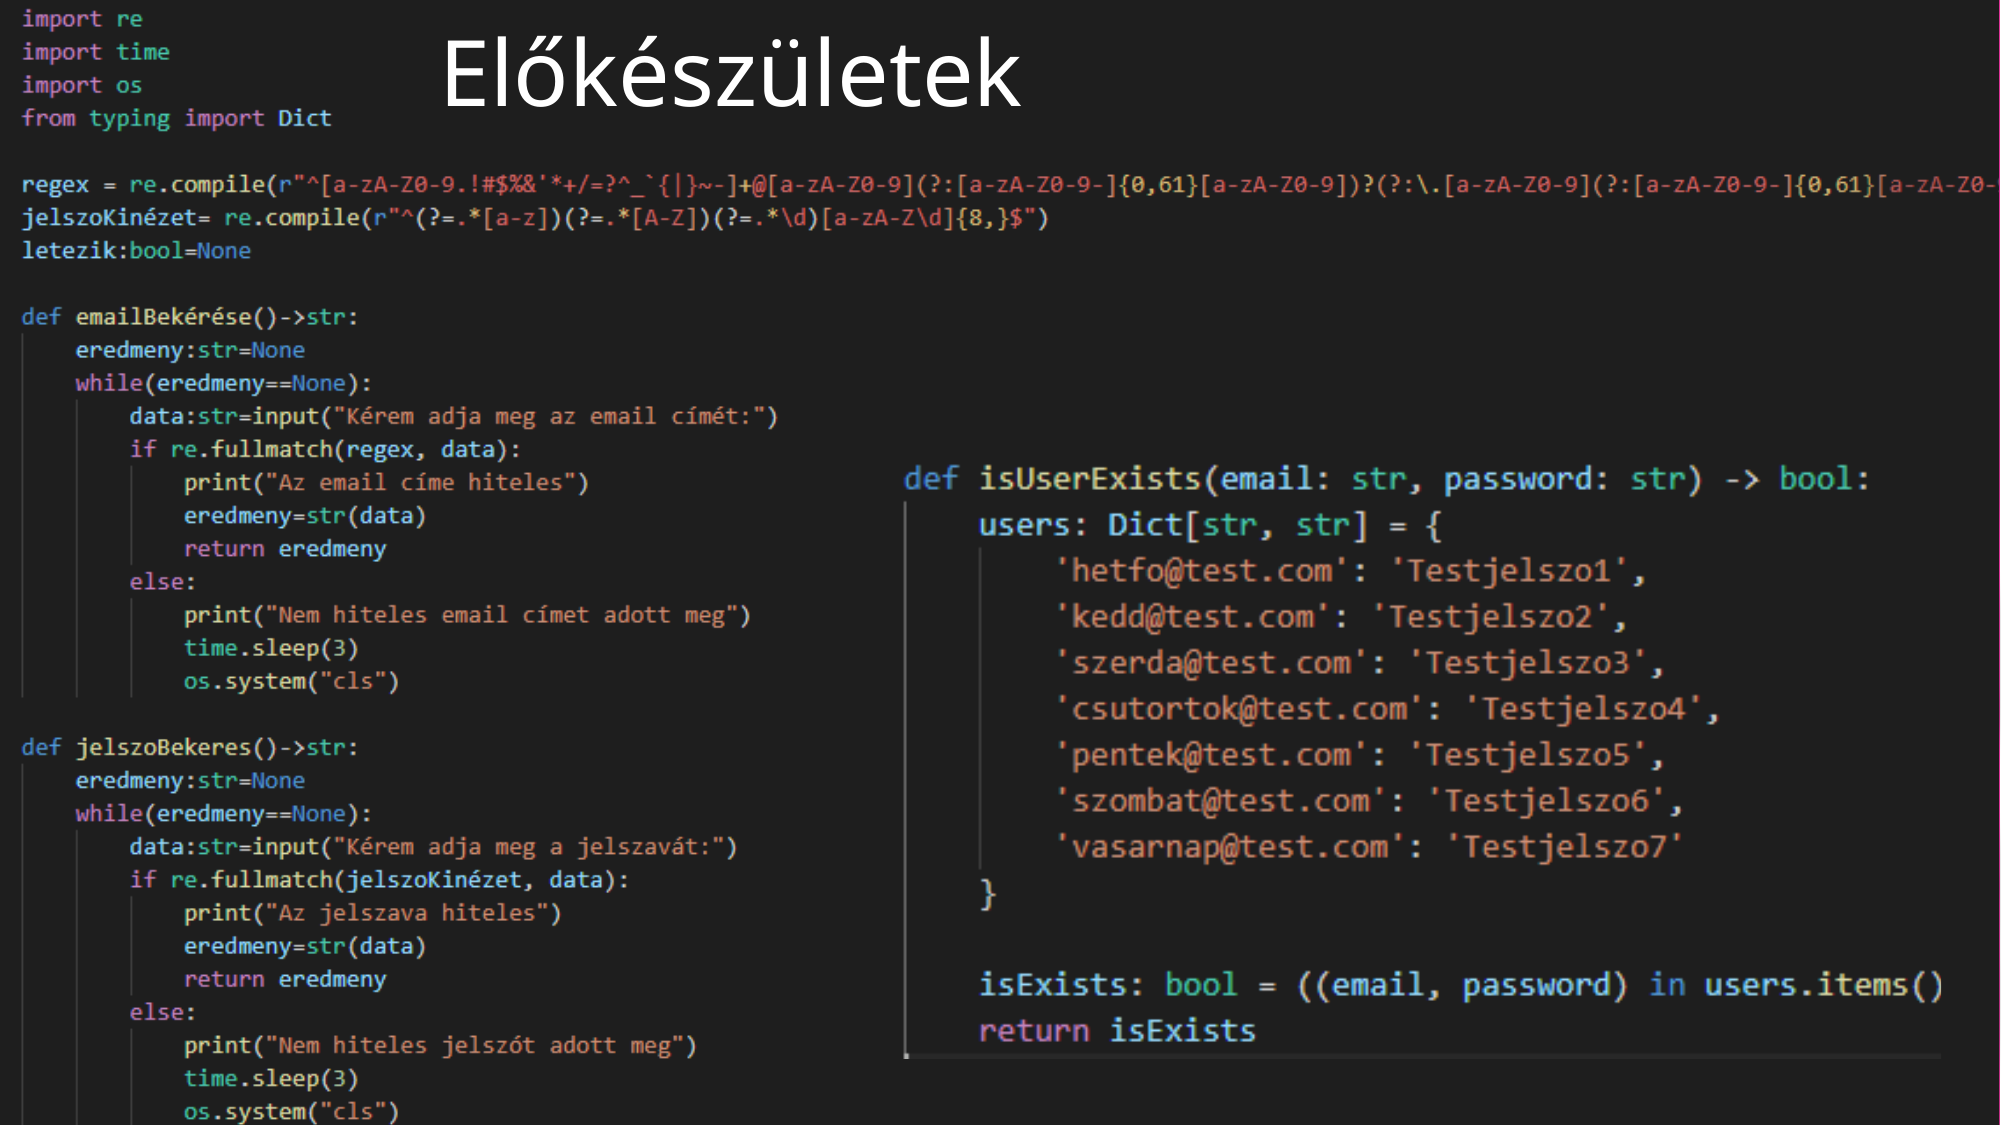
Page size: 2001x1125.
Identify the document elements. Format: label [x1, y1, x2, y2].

picture [0, 0, 1999, 1125]
text_box [1344, 6, 2000, 1125]
